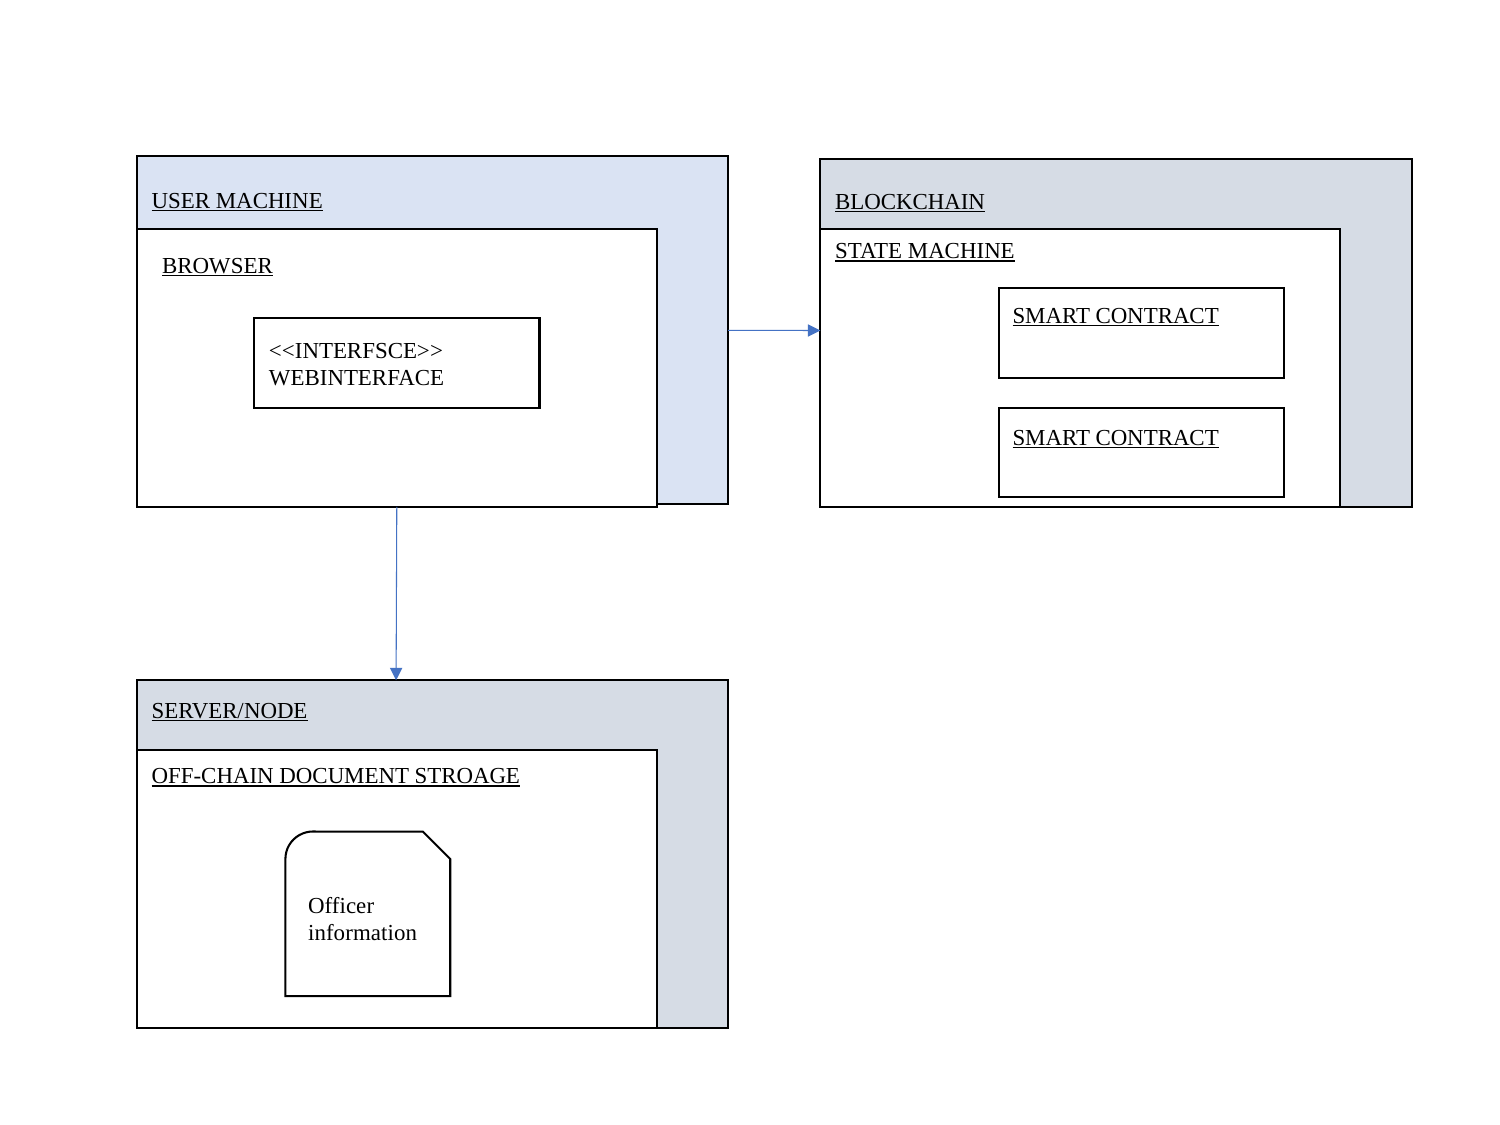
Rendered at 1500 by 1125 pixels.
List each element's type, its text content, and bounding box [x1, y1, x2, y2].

text_box BROWSER [147, 242, 451, 286]
text_box [136, 228, 658, 508]
text_box OFF-CHAIN DOCUMENT STROAGE [136, 753, 581, 796]
text_box SMART CONTRACT [997, 415, 1301, 458]
text_box <<INTERFSCE>> WEBINTERFACE [253, 317, 541, 409]
text_box BLOCKCHAIN [820, 179, 1124, 222]
text_box Officer information [284, 830, 452, 998]
text_box [998, 407, 1285, 415]
text_box USER MACHINE [136, 178, 518, 221]
text_box [819, 228, 1341, 508]
text_box [819, 158, 1413, 508]
text_box [136, 155, 729, 505]
text_box [998, 287, 1285, 293]
text_box [136, 749, 658, 1029]
text_box [136, 679, 729, 1029]
text_box SMART CONTRACT [997, 293, 1301, 336]
text_box [998, 458, 1285, 498]
text_box STATE MACHINE [820, 228, 1124, 271]
text_box SERVER/NODE [136, 688, 440, 731]
text_box [998, 336, 1285, 379]
